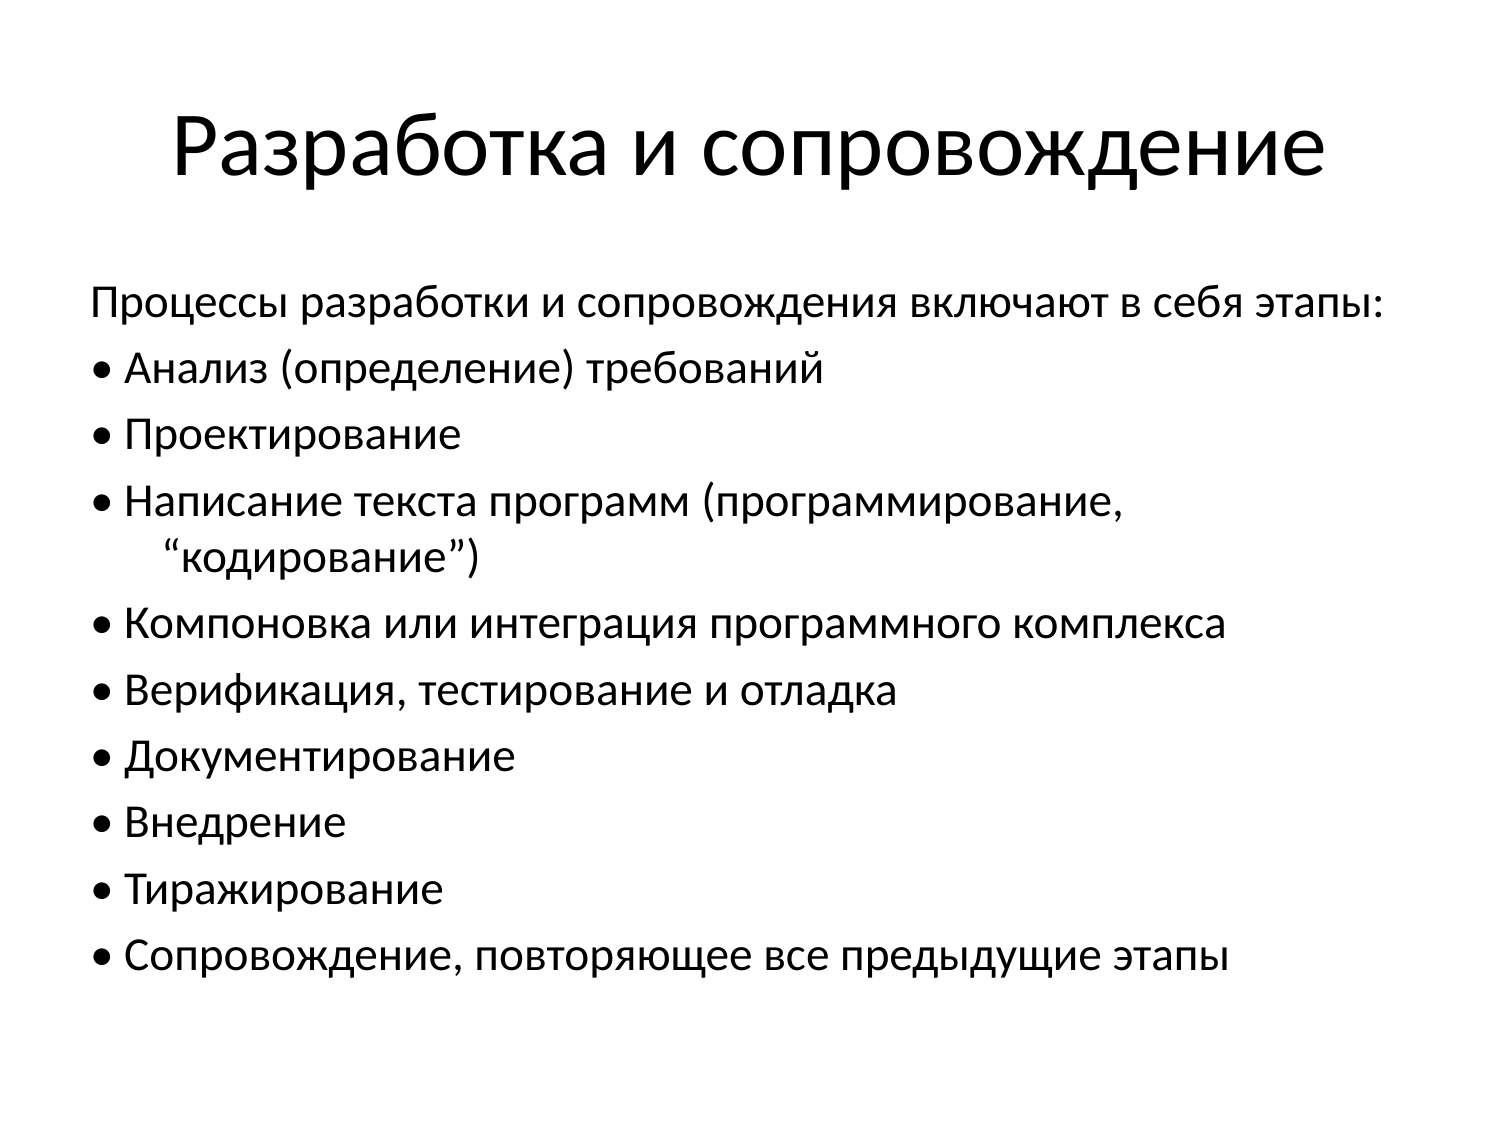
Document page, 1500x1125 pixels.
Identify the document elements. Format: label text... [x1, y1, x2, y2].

text_box Разработка и сопровождение [74, 45, 1425, 233]
text_box Процессы разработки и сопровождения включают в себя этапы: • Анализ (определение) требований • Проектирование • Написание текста программ (программирование, “кодирование”) • Компоновка или интеграция программного комплекса • Верификация, тестирование и отладка • Документирование • Внедрение • Тиражирование • Сопровождение, повторяющее все предыдущие этапы [74, 262, 1425, 1005]
